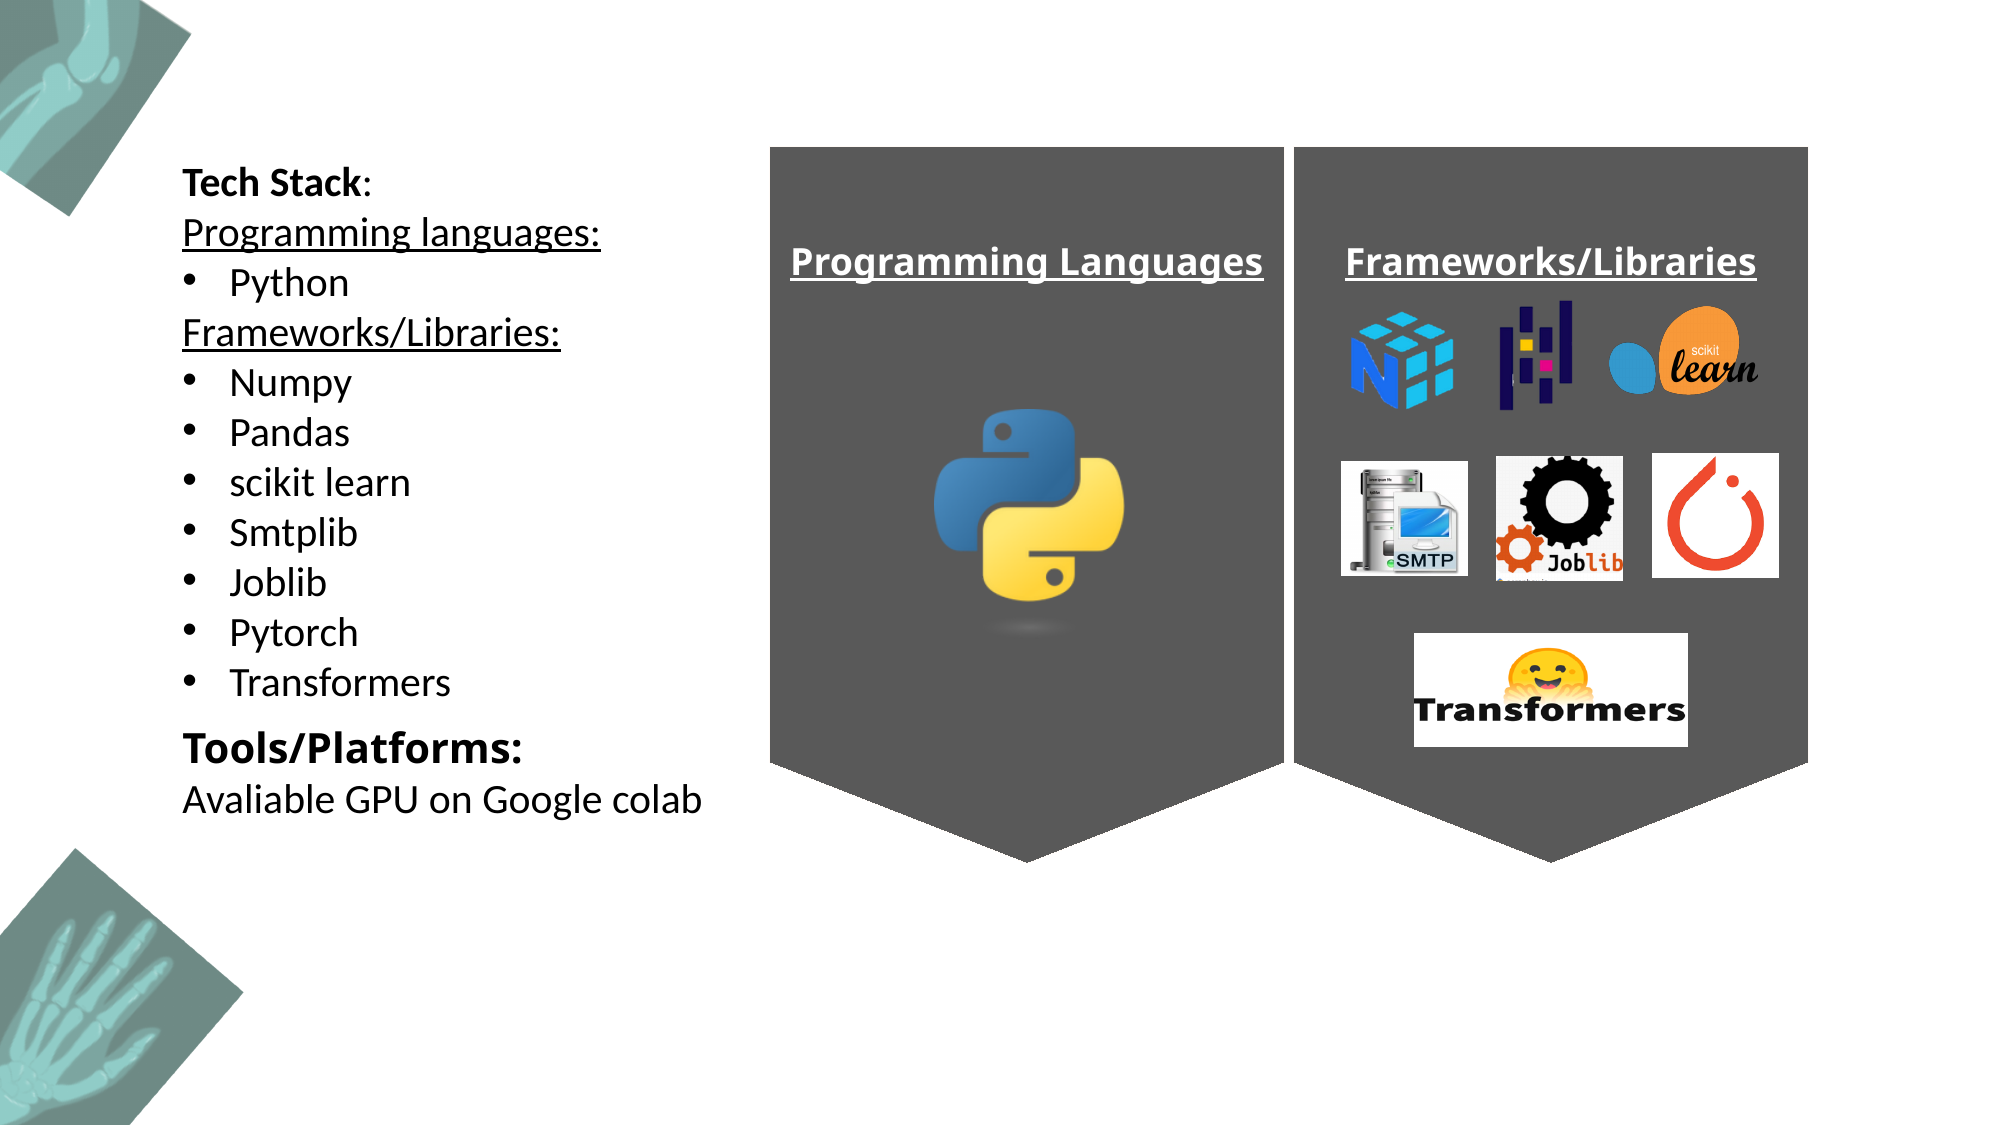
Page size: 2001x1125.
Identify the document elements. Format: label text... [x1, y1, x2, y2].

text_box Frameworks/Libraries [1293, 146, 1809, 864]
picture [0, 0, 191, 216]
picture [1609, 306, 1758, 395]
text_box [933, 409, 1144, 640]
picture [1496, 456, 1623, 581]
text_box [1331, 302, 1462, 417]
text_box Programming Languages [769, 146, 1285, 864]
picture [1414, 633, 1688, 747]
picture [0, 849, 243, 1125]
text_box Tech Stack: Programming languages: Python Frameworks/Libraries: Numpy Pandas scikit learn Smtplib Joblib Pytorch Transformers Tools/Platforms: Avaliable GPU on Google colab [167, 147, 761, 830]
picture [1341, 461, 1468, 576]
picture [1652, 453, 1779, 578]
text_box [1470, 292, 1601, 418]
